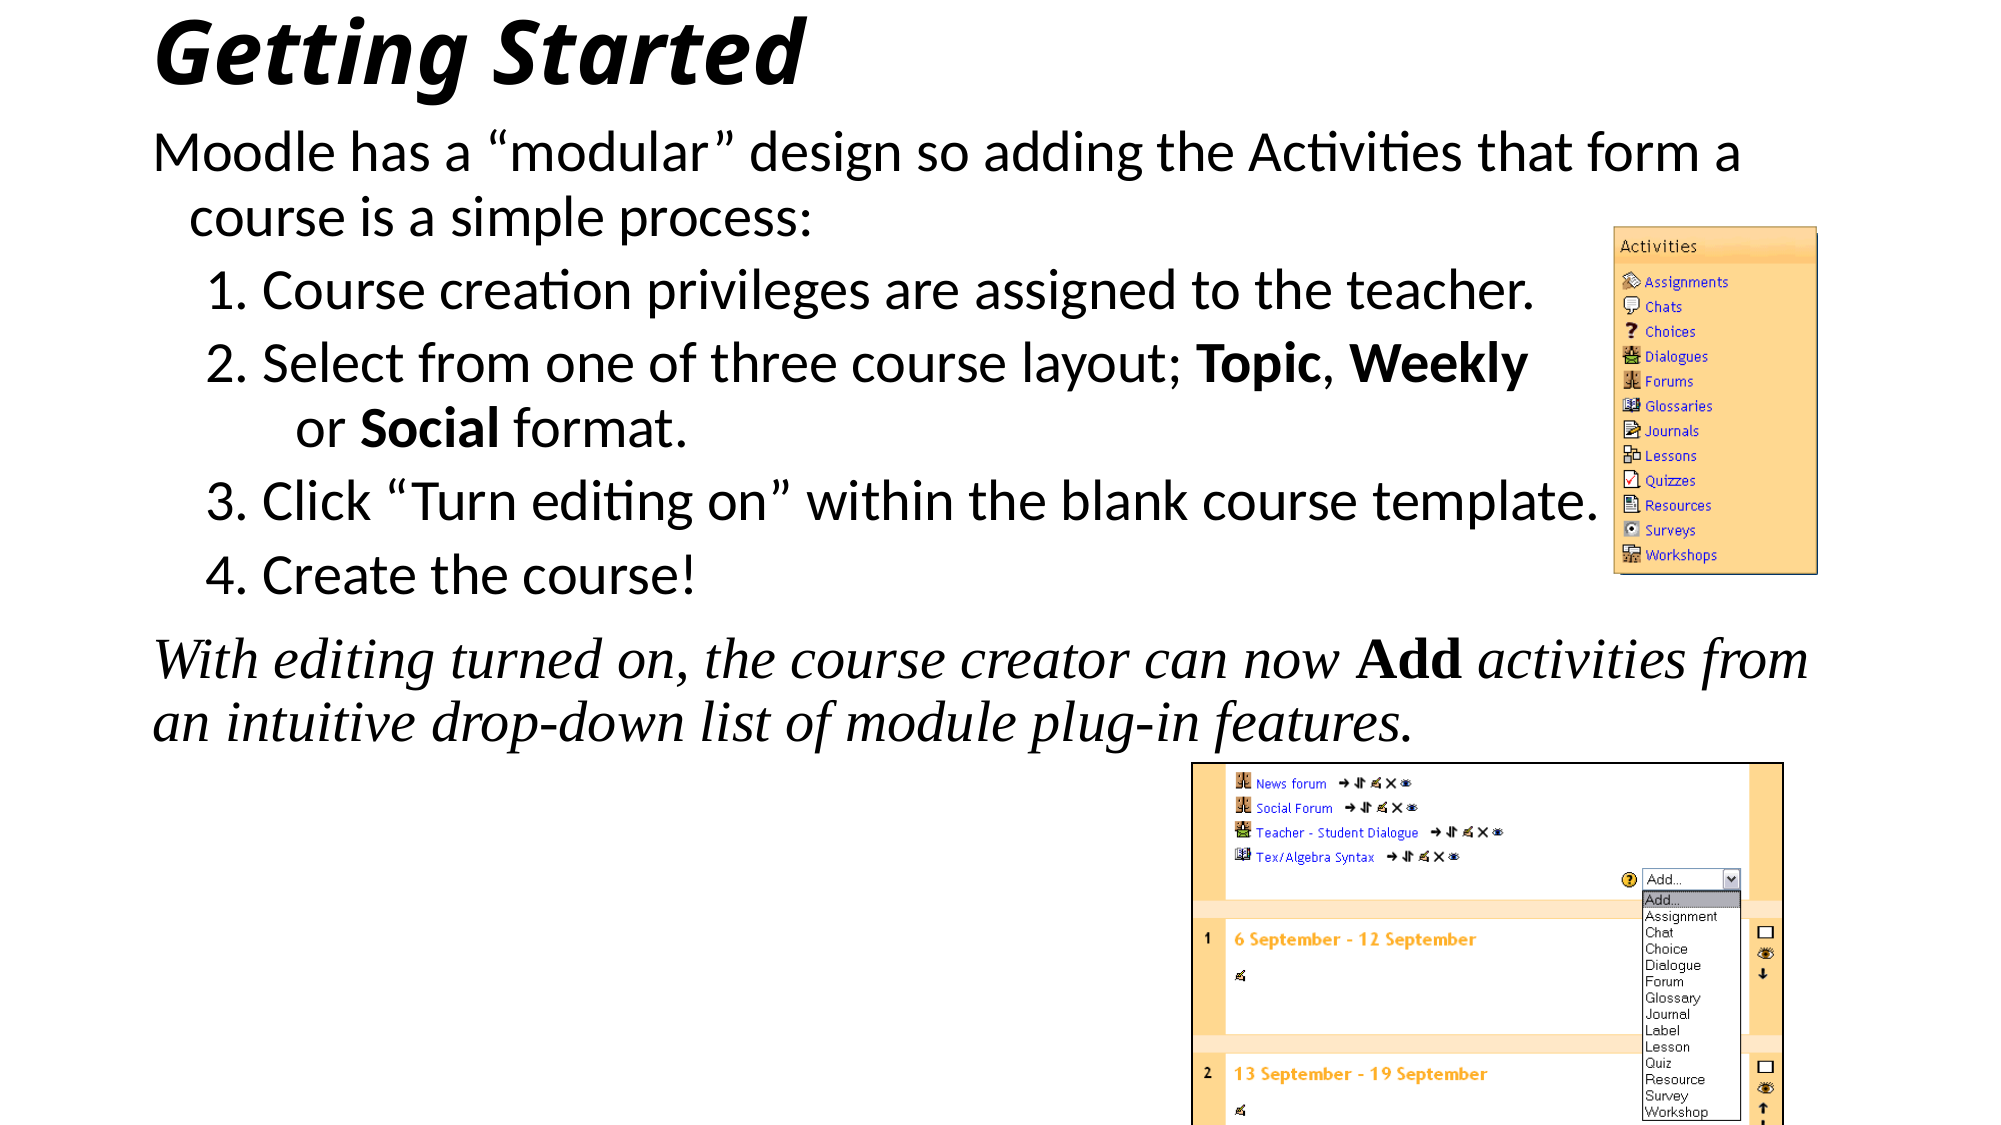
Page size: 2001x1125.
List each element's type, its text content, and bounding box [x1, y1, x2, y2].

title Getting Started [137, 0, 1863, 111]
picture [1192, 763, 1783, 1125]
picture [1608, 223, 1818, 575]
list Moodle has a “modular” design so adding the Activities that form a course is a simple process: 1. Course creation privileges are assigned to the teacher. 2. Select from one of three course layout; Topic, Weekly or Social format. 3. Click “Turn editing on” within the blank course template. 4. Create the course! With editing turned on, the course creator can now Add activities from an intuitive drop-down list of module plug-in features. [137, 111, 1863, 1014]
